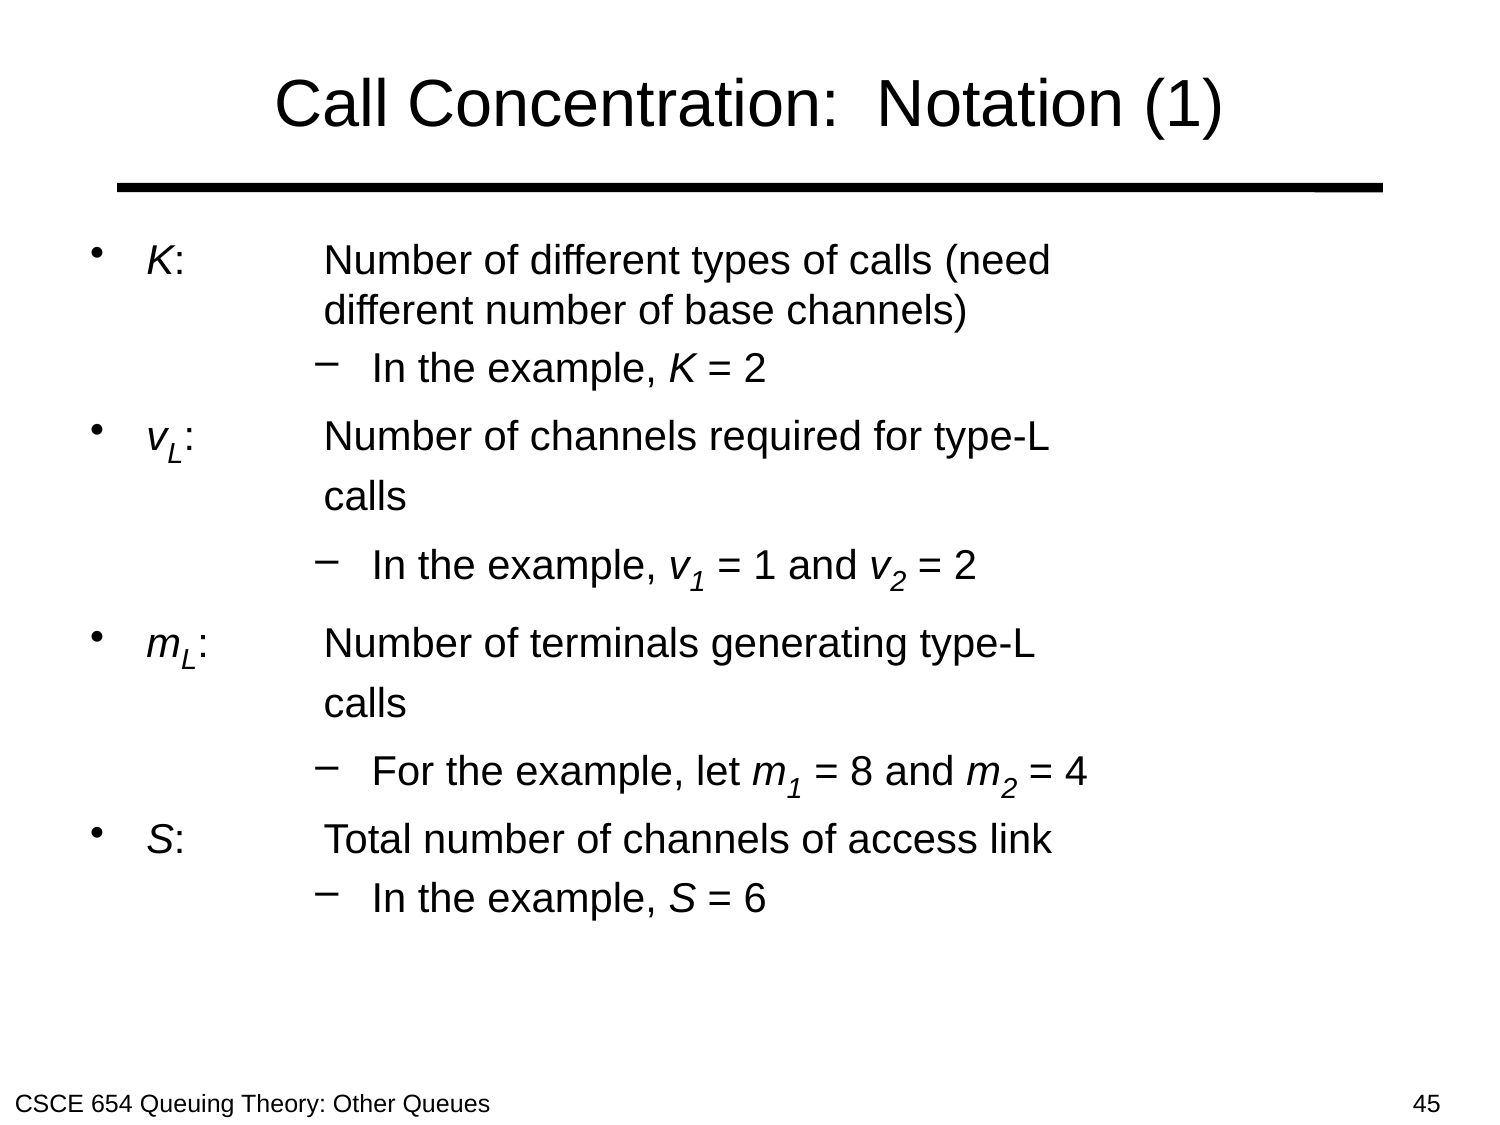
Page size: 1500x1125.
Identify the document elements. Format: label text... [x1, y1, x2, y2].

title Call Concentration: Notation (1) [75, 24, 1425, 175]
list K: Number of different types of calls (need different number of base channels) In the example, K = 2 vL: Number of channels required for type-L calls In the example, v1 = 1 and v2 = 2 mL: Number of terminals generating type-L calls For the example, let m1 = 8 and m2 = 4 S: Total number of channels of access link In the example, S = 6 [75, 224, 1425, 1005]
